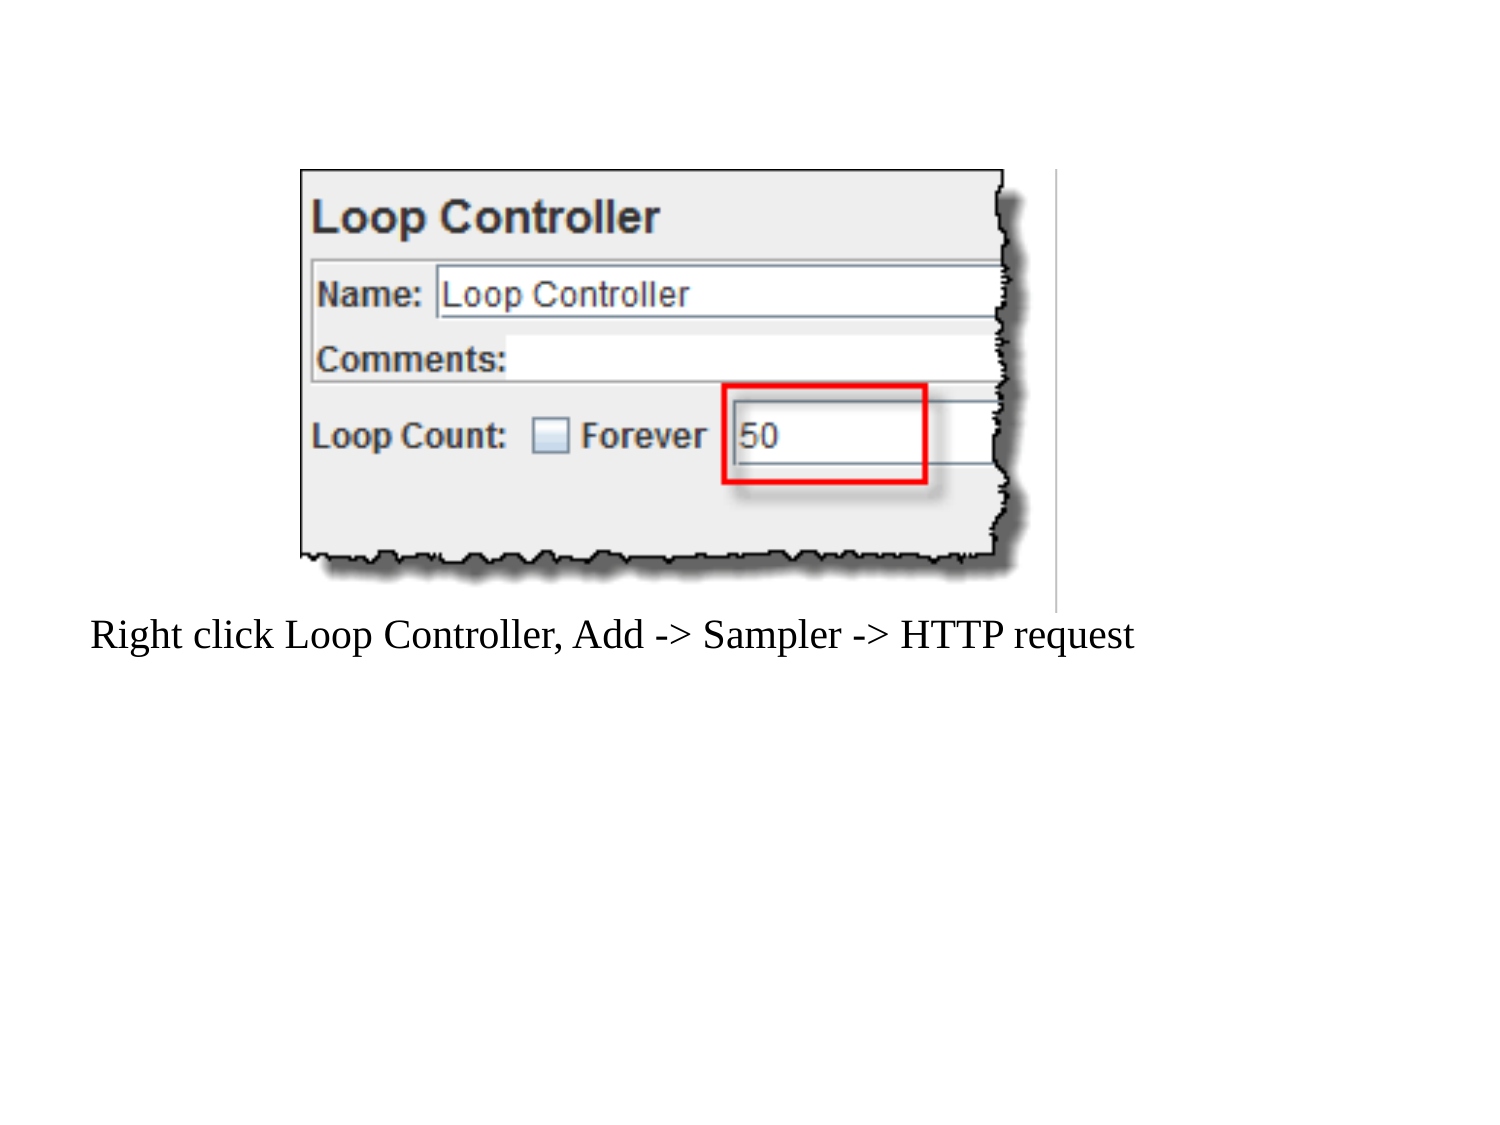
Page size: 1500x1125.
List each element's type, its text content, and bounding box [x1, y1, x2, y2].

list Right click Loop Controller, Add -> Sampler -> HTTP request [75, 137, 1425, 1005]
picture [299, 169, 1063, 613]
